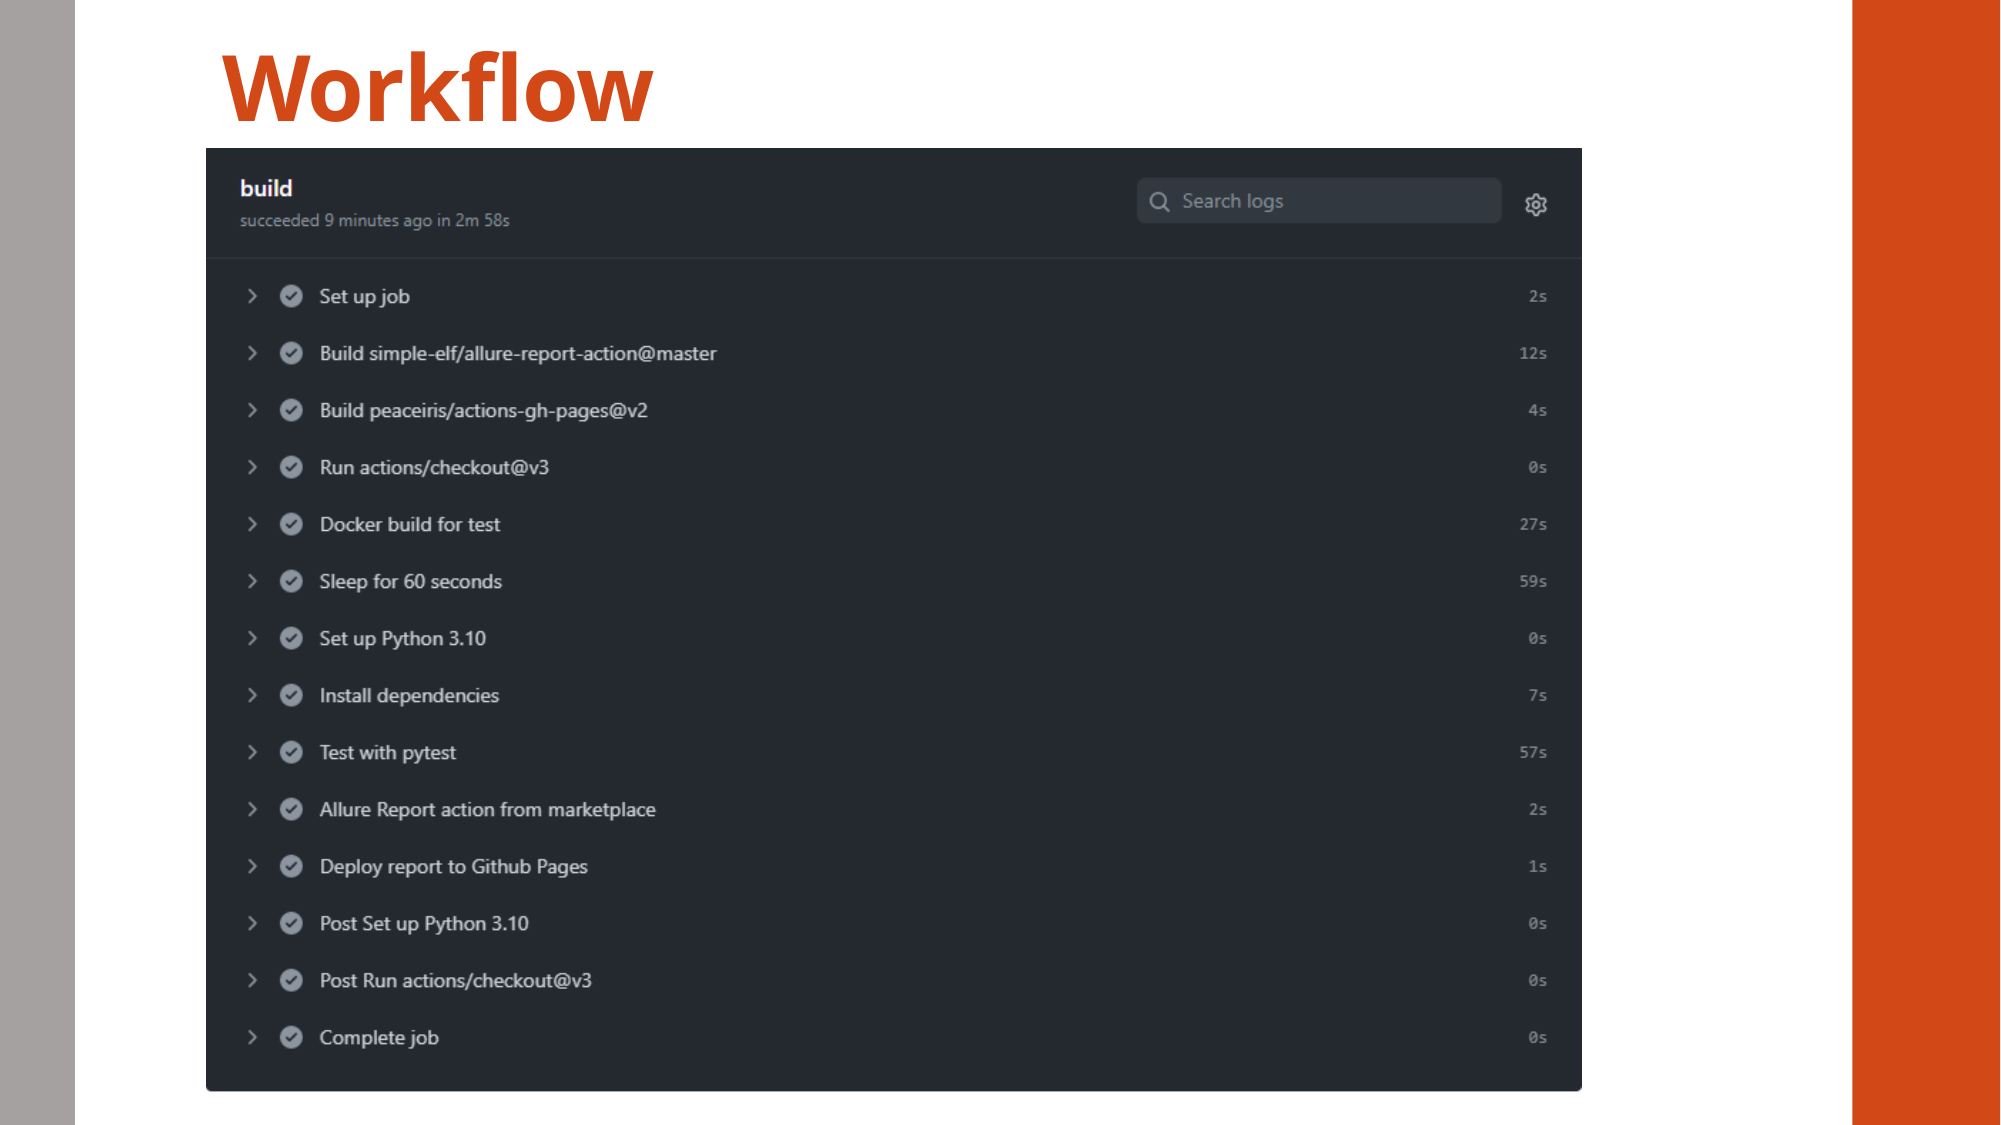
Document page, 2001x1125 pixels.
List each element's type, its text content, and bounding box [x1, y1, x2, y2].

picture [206, 148, 1582, 1093]
title Workflow [206, 32, 1797, 149]
